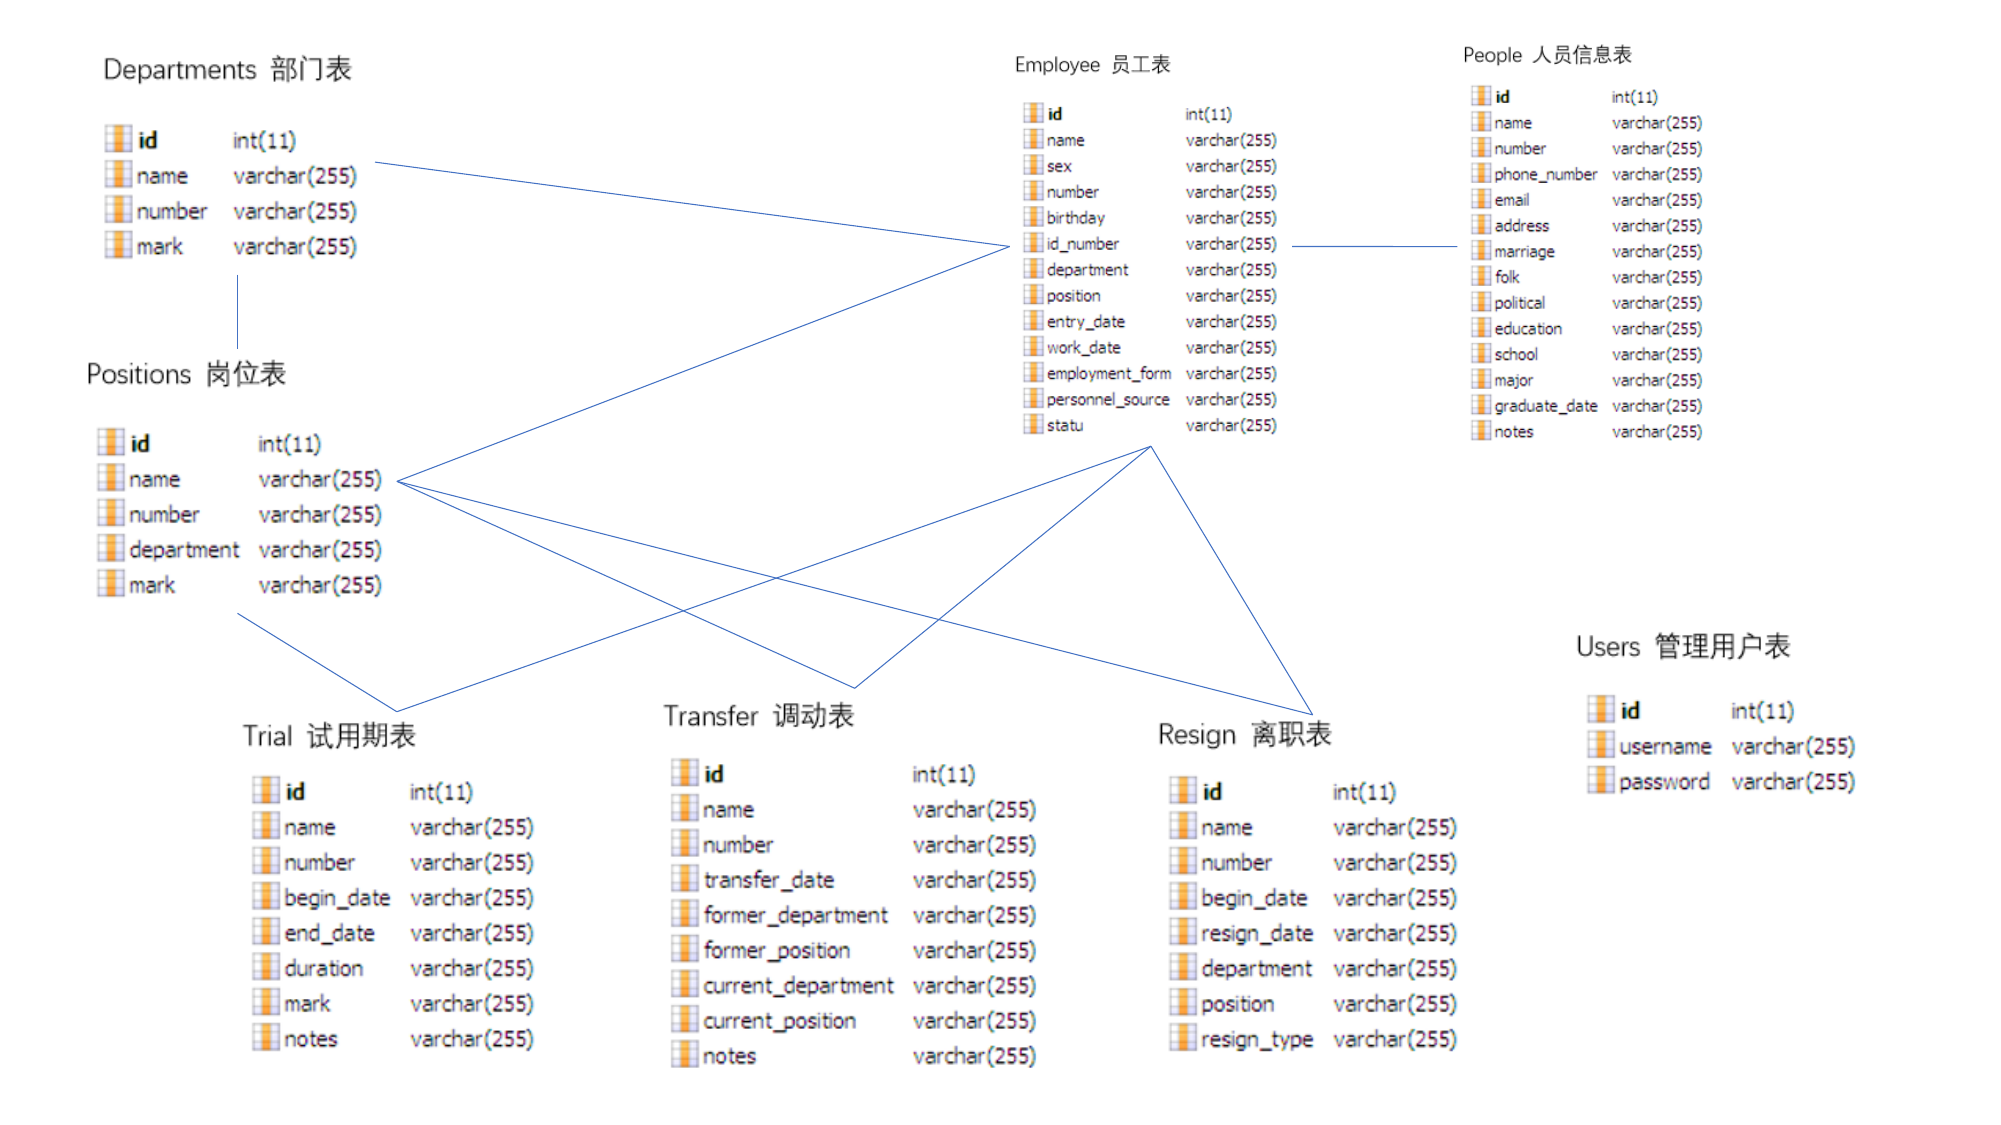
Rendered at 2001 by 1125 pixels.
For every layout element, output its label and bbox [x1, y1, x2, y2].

picture [1150, 714, 1475, 1067]
text_box [396, 246, 1010, 446]
picture [651, 715, 1058, 1093]
picture [100, 49, 376, 275]
picture [1568, 623, 1885, 810]
picture [1009, 46, 1293, 446]
text_box [1151, 446, 1313, 481]
picture [1457, 40, 1727, 453]
picture [235, 711, 558, 1067]
text_box [374, 162, 1010, 247]
picture [78, 349, 396, 614]
text_box [396, 446, 1151, 481]
text_box [396, 481, 1313, 715]
text_box [237, 613, 396, 712]
